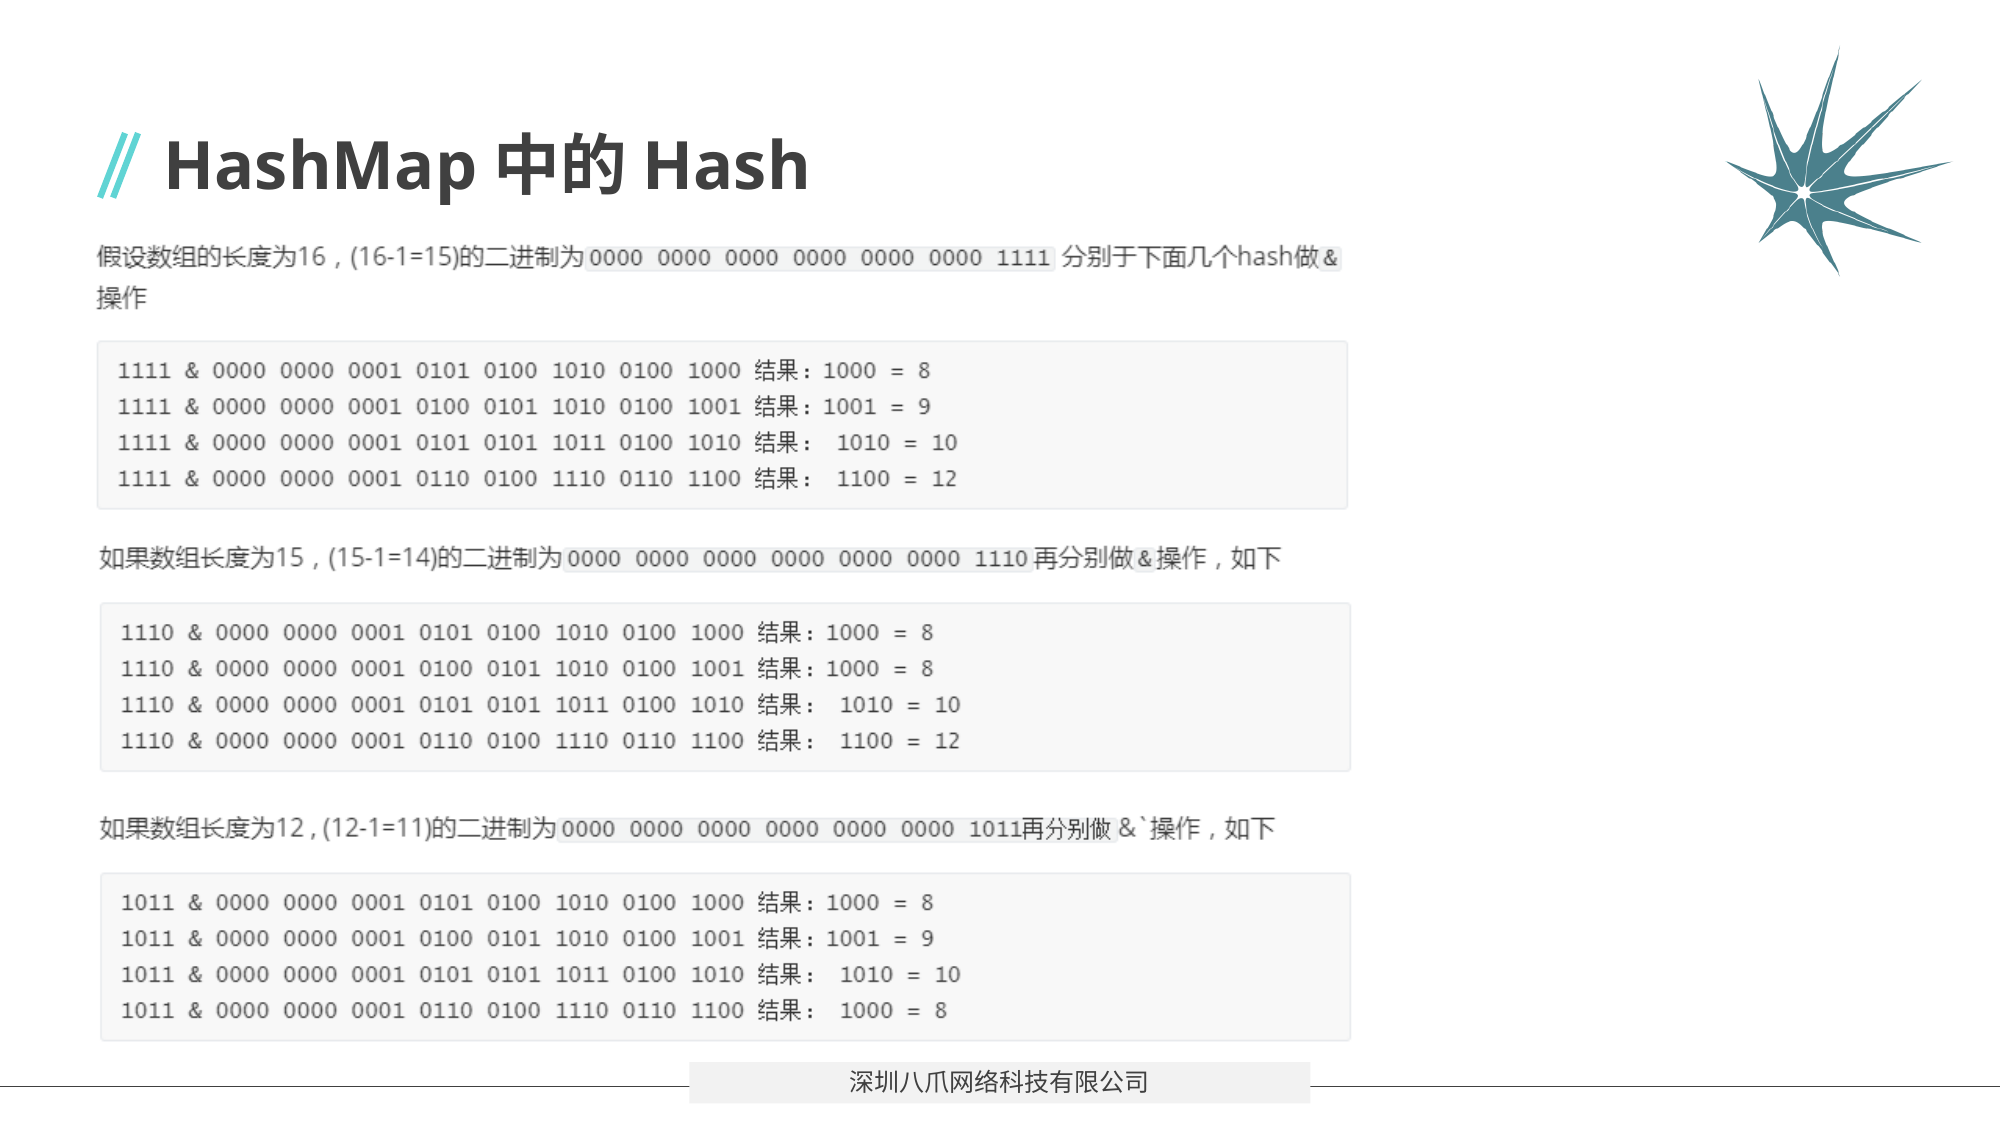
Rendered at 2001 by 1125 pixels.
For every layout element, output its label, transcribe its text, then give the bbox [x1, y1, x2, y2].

title HashMap中的Hash [148, 124, 1231, 198]
picture [83, 228, 1364, 513]
slide_number [0, 1042, 450, 1103]
picture [83, 532, 1367, 791]
picture [1724, 44, 1954, 279]
picture [88, 804, 1367, 1062]
slide_number [1550, 1042, 2000, 1103]
